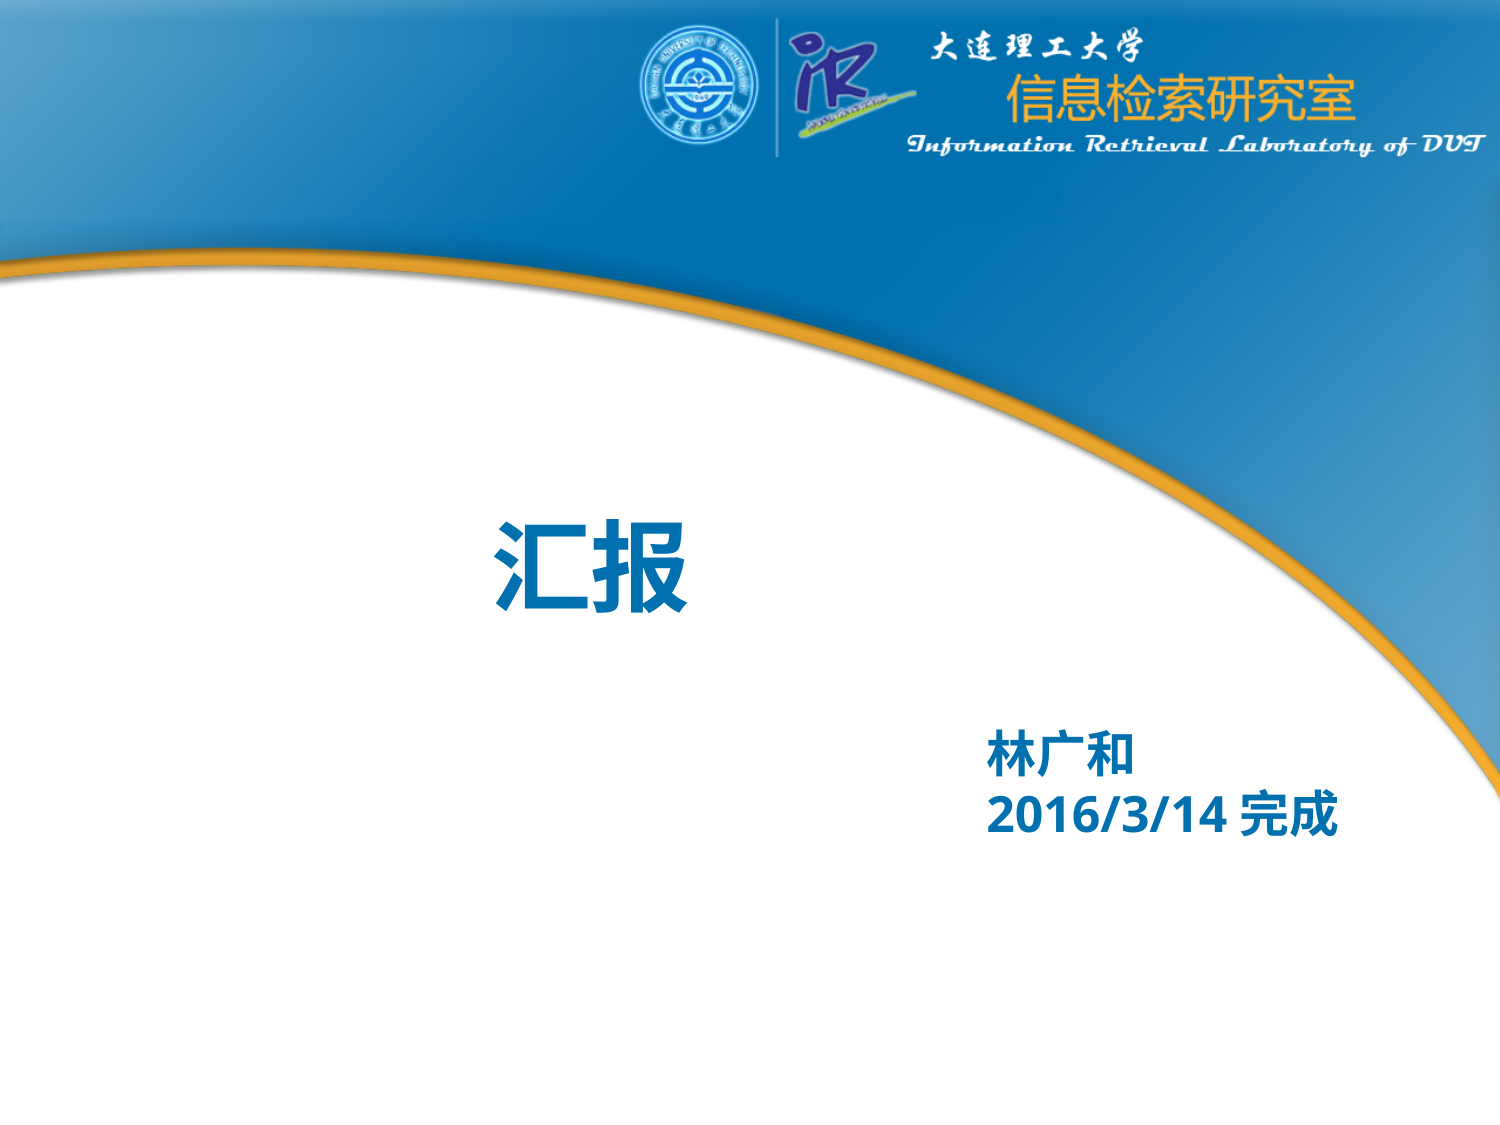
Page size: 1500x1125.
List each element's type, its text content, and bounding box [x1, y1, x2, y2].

subtitle [76, 625, 1177, 838]
picture [0, 0, 1500, 1125]
text_box 林广和 2016/3/14完成 [971, 714, 1374, 910]
title 汇报 [76, 496, 1106, 625]
